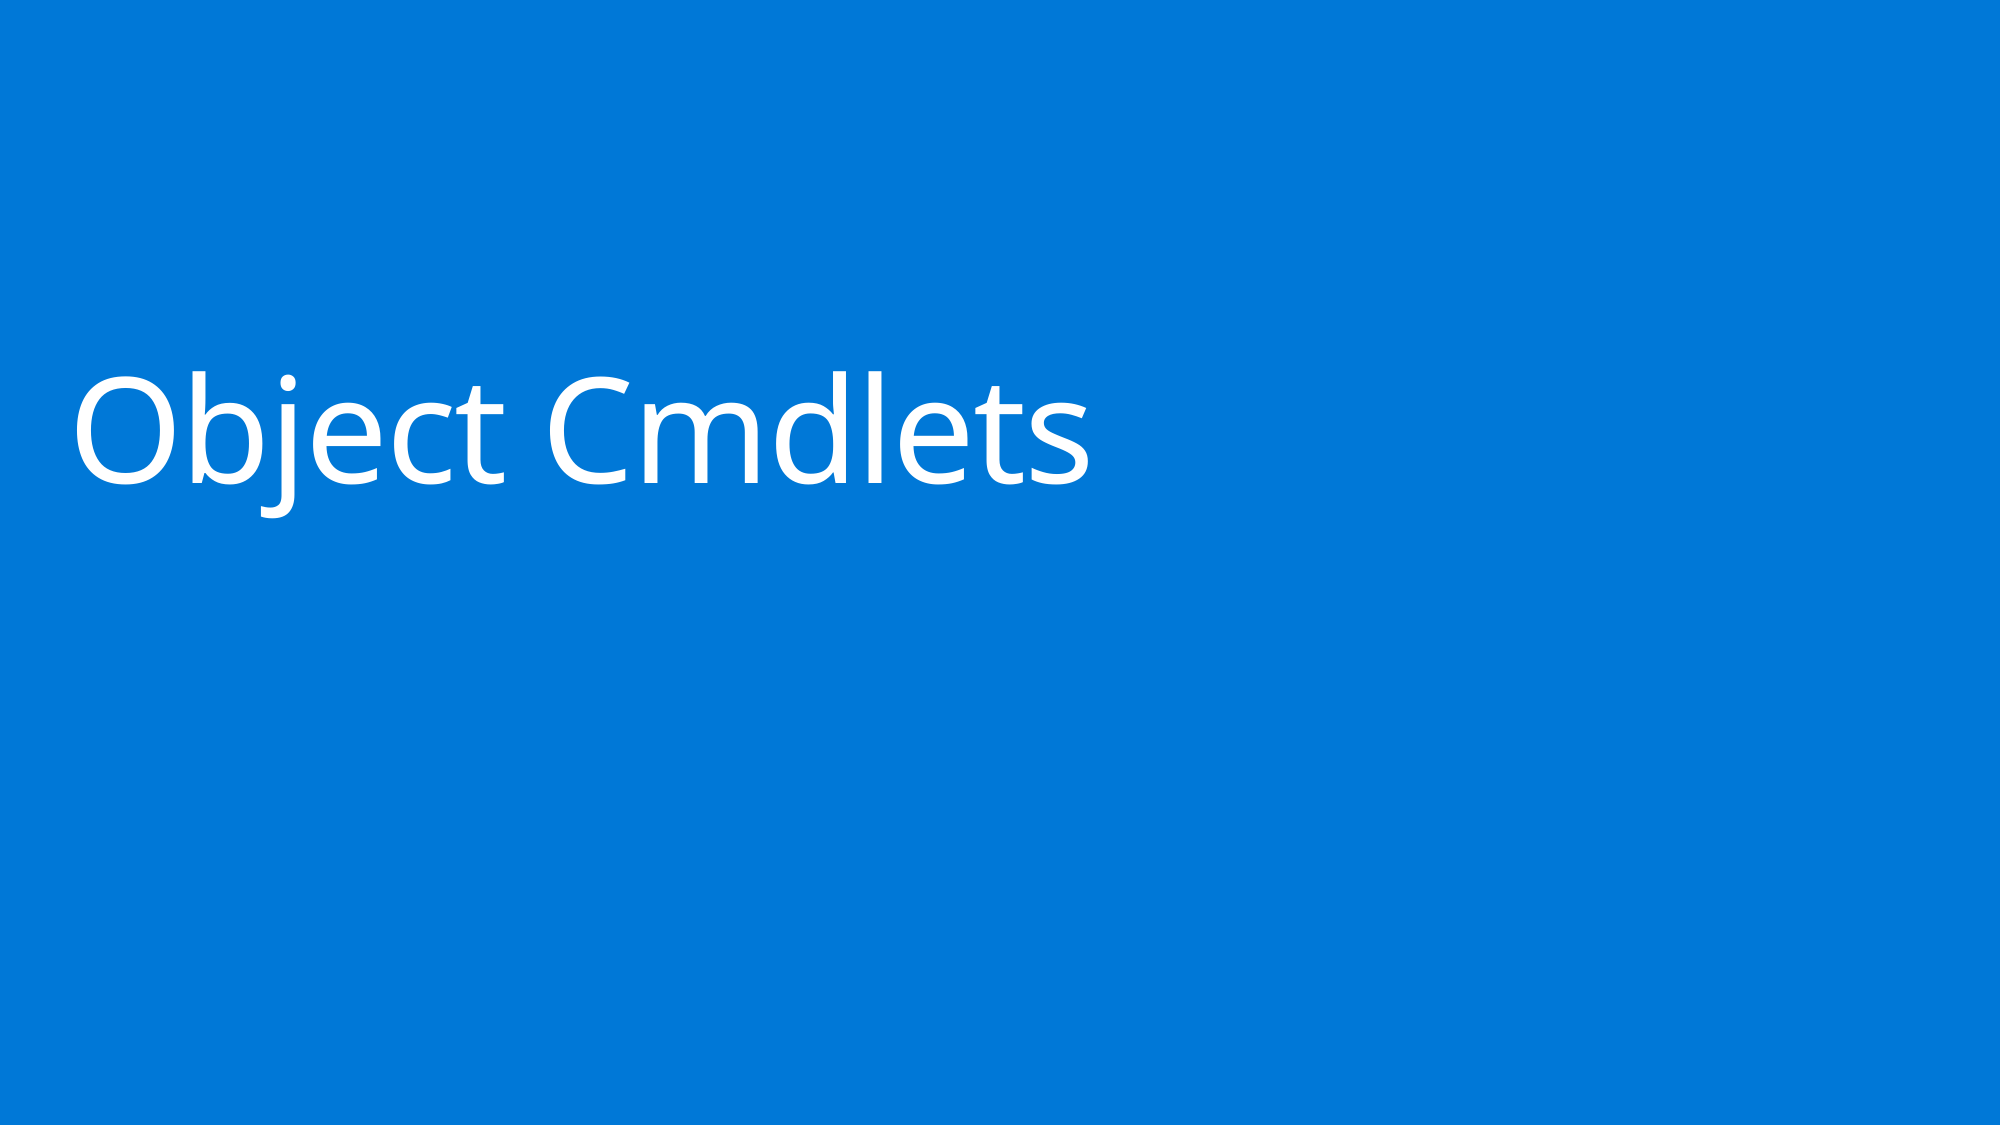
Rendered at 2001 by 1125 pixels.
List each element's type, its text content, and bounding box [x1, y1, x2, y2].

title Object Cmdlets [44, 341, 1956, 532]
